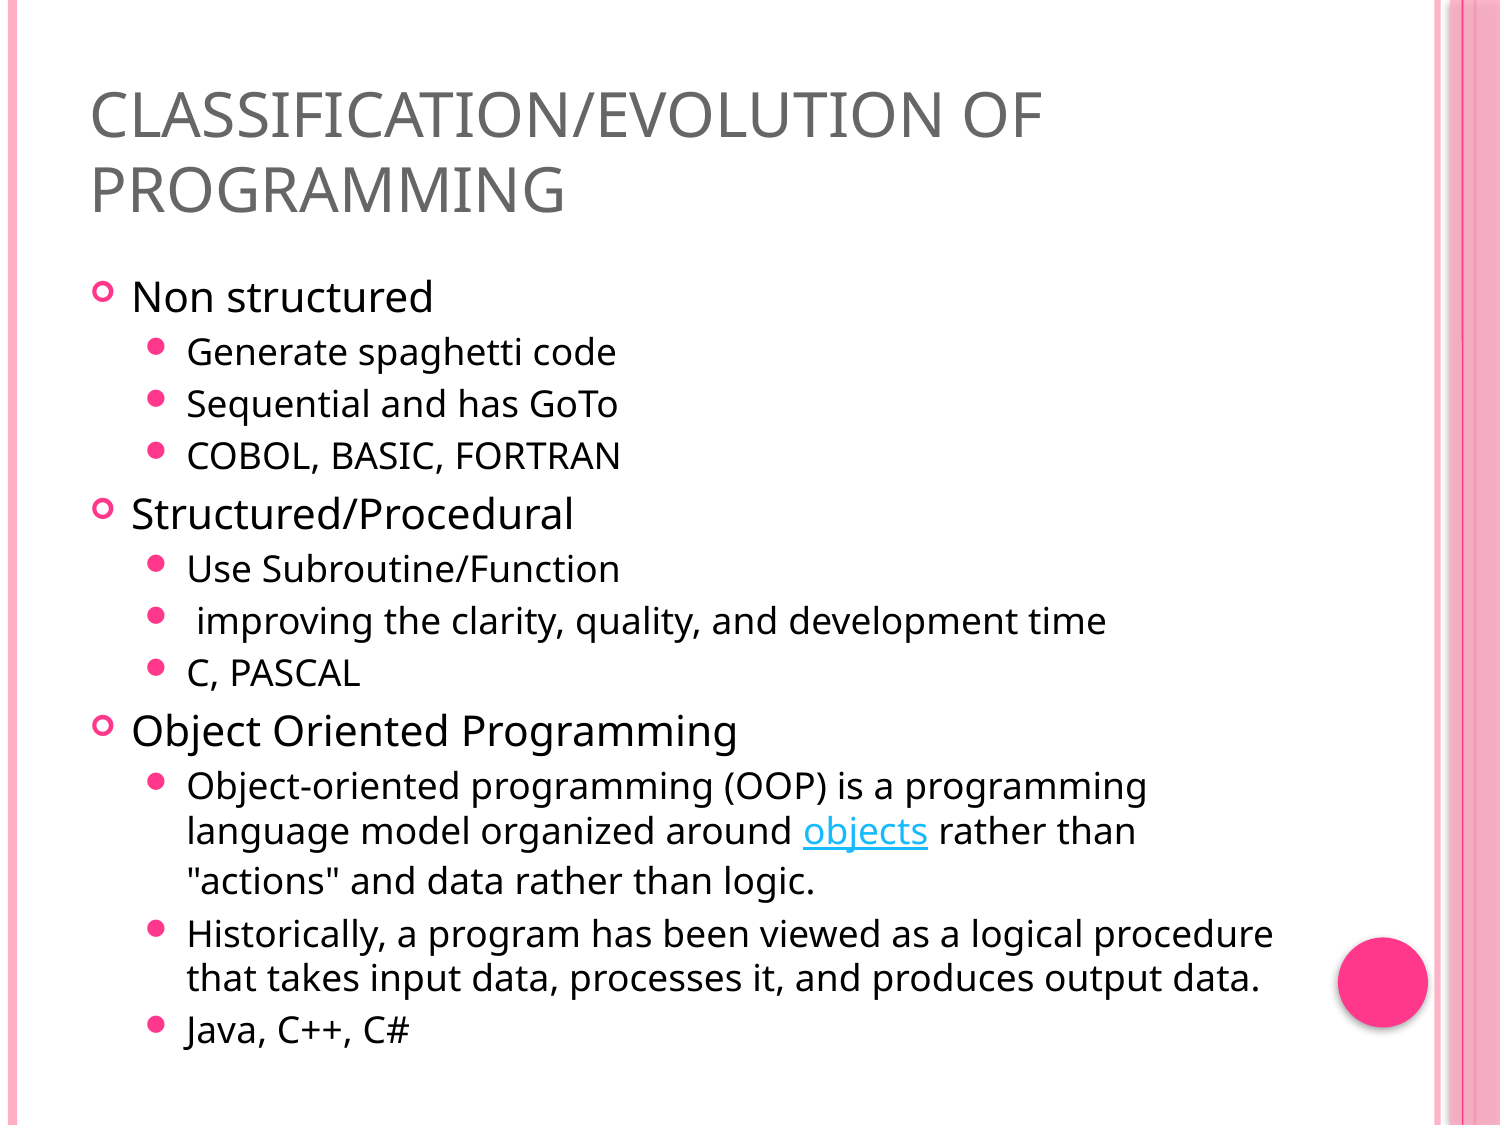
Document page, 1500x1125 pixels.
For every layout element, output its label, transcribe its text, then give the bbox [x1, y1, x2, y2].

list Non structured Generate spaghetti code Sequential and has GoTo COBOL, BASIC, FORTRAN Structured/Procedural Use Subroutine/Function improving the clarity, quality, and development time C, PASCAL Object Oriented Programming Object-oriented programming (OOP) is a programming language model organized around objects rather than "actions" and data rather than logic. Historically, a program has been viewed as a logical procedure that takes input data, processes it, and produces output data. Java, C++, C# [75, 262, 1300, 1062]
title Classification/Evolution Of Programming [75, 45, 1300, 233]
